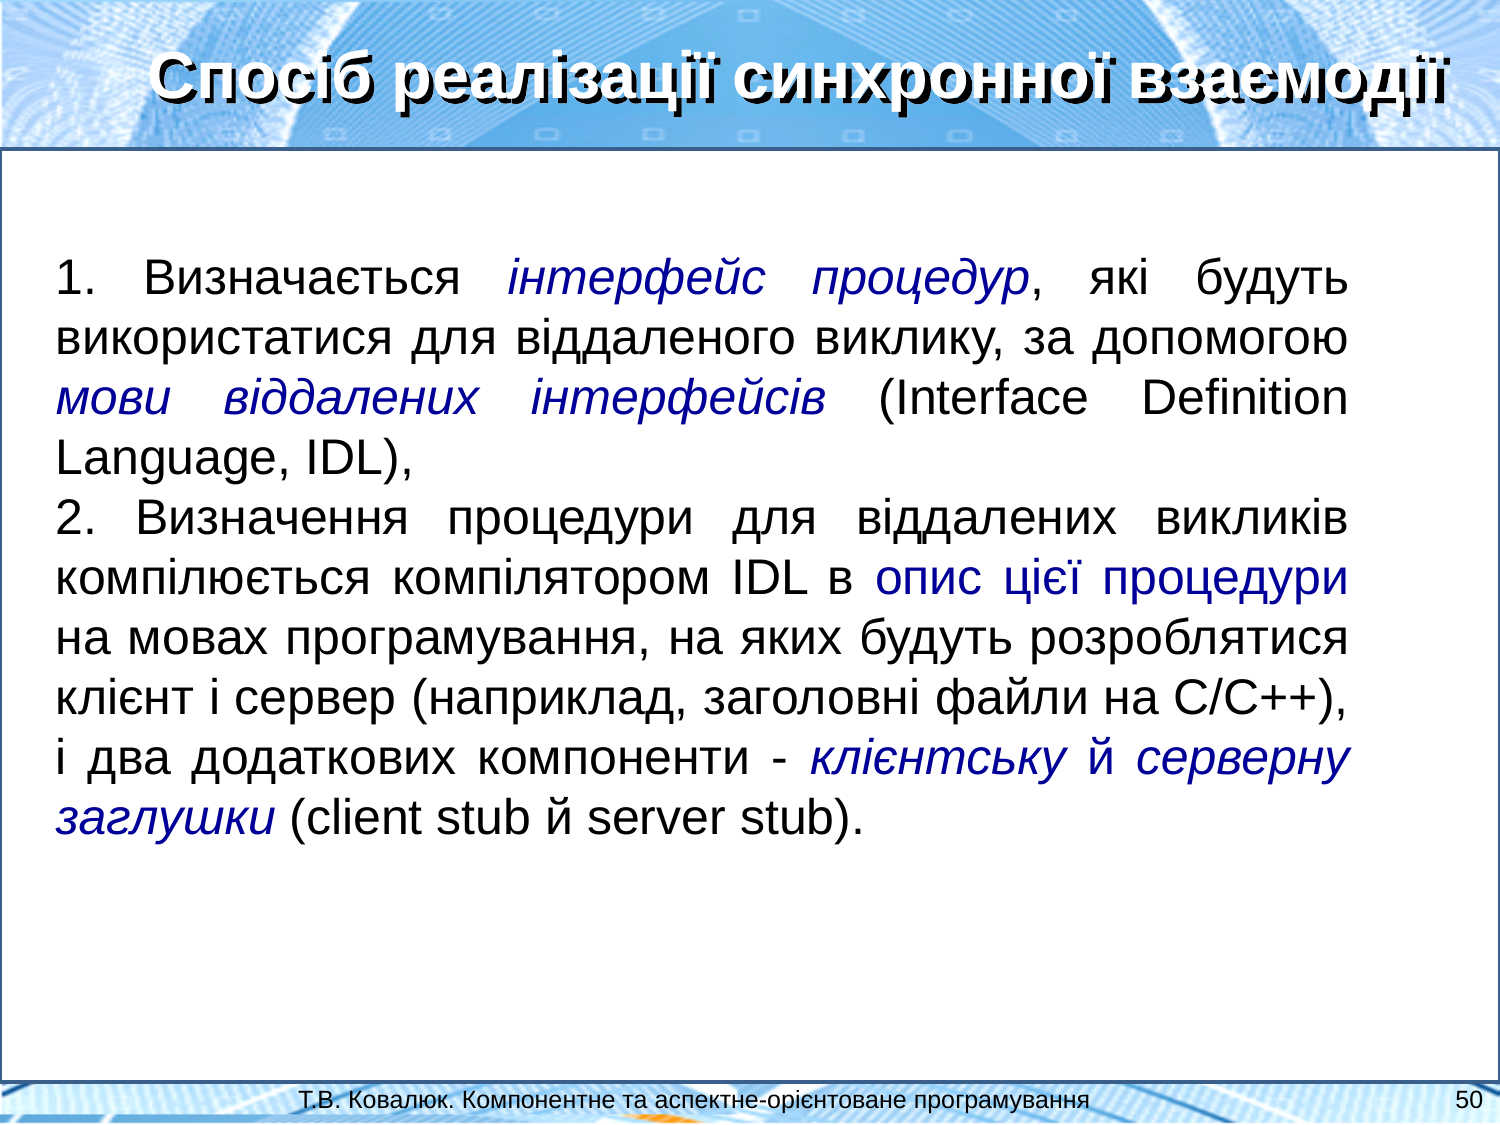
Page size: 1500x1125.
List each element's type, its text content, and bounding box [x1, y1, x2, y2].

picture [0, 0, 1500, 147]
picture [0, 1084, 1500, 1125]
text_box 1. Визначається інтерфейс процедур, які будуть використатися для віддаленого виклику, за допомогою мови віддалених інтерфейсів (Interface Definition Language, IDL), 2. Визначення процедури для віддалених викликів компілюється компілятором IDL в опис цієї процедури на мовах програмування, на яких будуть розроблятися клієнт і сервер (наприклад, заголовні файли на C/C++), і два додаткових компоненти - клієнтську й серверну заглушки (client stub й server stub). [41, 219, 1365, 857]
text_box Спосіб реалізації синхронної взаємодії [91, 30, 1500, 114]
